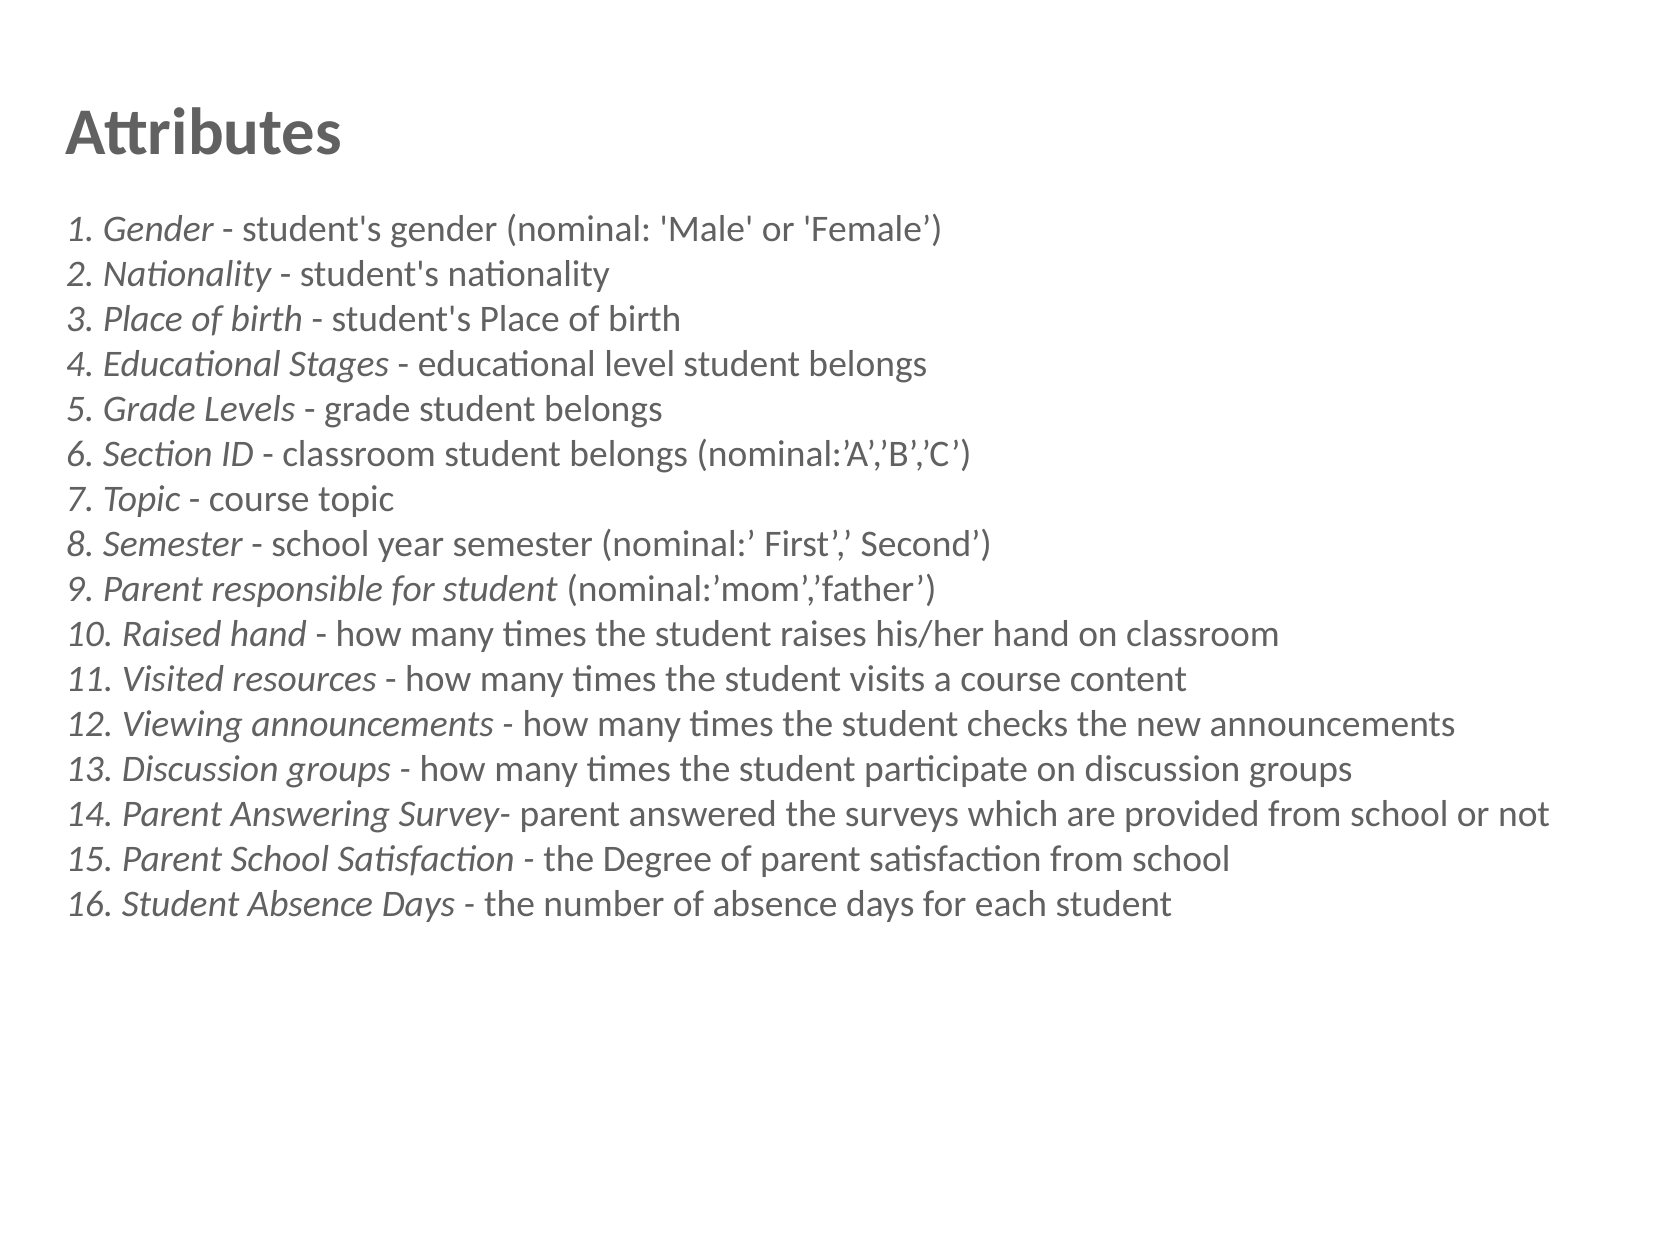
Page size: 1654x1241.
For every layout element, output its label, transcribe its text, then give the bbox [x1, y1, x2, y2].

text_box 1. Gender - student's gender (nominal: 'Male' or 'Female’) 2. Nationality - student's nationality 3. Place of birth - student's Place of birth 4. Educational Stages - educational level student belongs 5. Grade Levels - grade student belongs 6. Section ID - classroom student belongs (nominal:’A’,’B’,’C’) 7. Topic - course topic 8. Semester - school year semester (nominal:’ First’,’ Second’) 9. Parent responsible for student (nominal:’mom’,’father’) 10. Raised hand - how many times the student raises his/her hand on classroom 11. Visited resources - how many times the student visits a course content 12. Viewing announcements - how many times the student checks the new announcements 13. Discussion groups - how many times the student participate on discussion groups 14. Parent Answering Survey- parent answered the surveys which are provided from school or not 15. Parent School Satisfaction - the Degree of parent satisfaction from school 16. Student Absence Days - the number of absence days for each student [51, 189, 1605, 750]
text_box Attributes [51, 72, 1449, 167]
